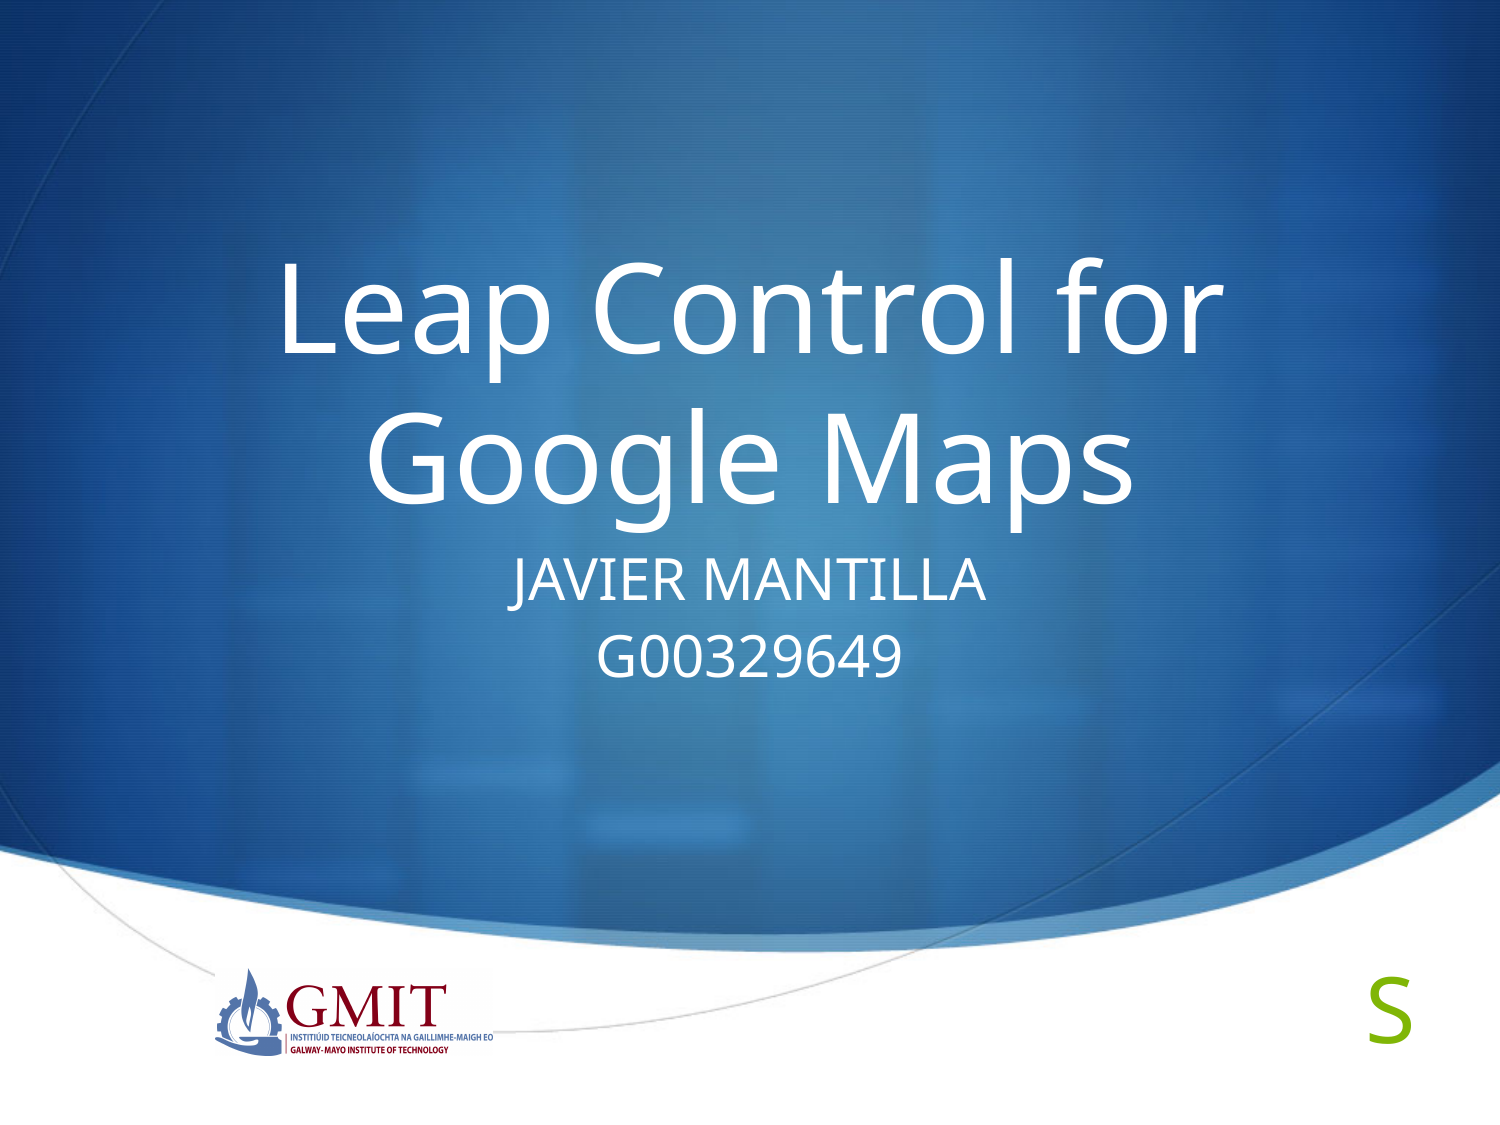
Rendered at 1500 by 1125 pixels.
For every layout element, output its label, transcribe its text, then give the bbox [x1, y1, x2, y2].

title Leap Control for Google Maps [75, 212, 1425, 529]
subtitle JAVIER MANTILLA G00329649 [75, 542, 1425, 718]
picture [0, 0, 1500, 1125]
